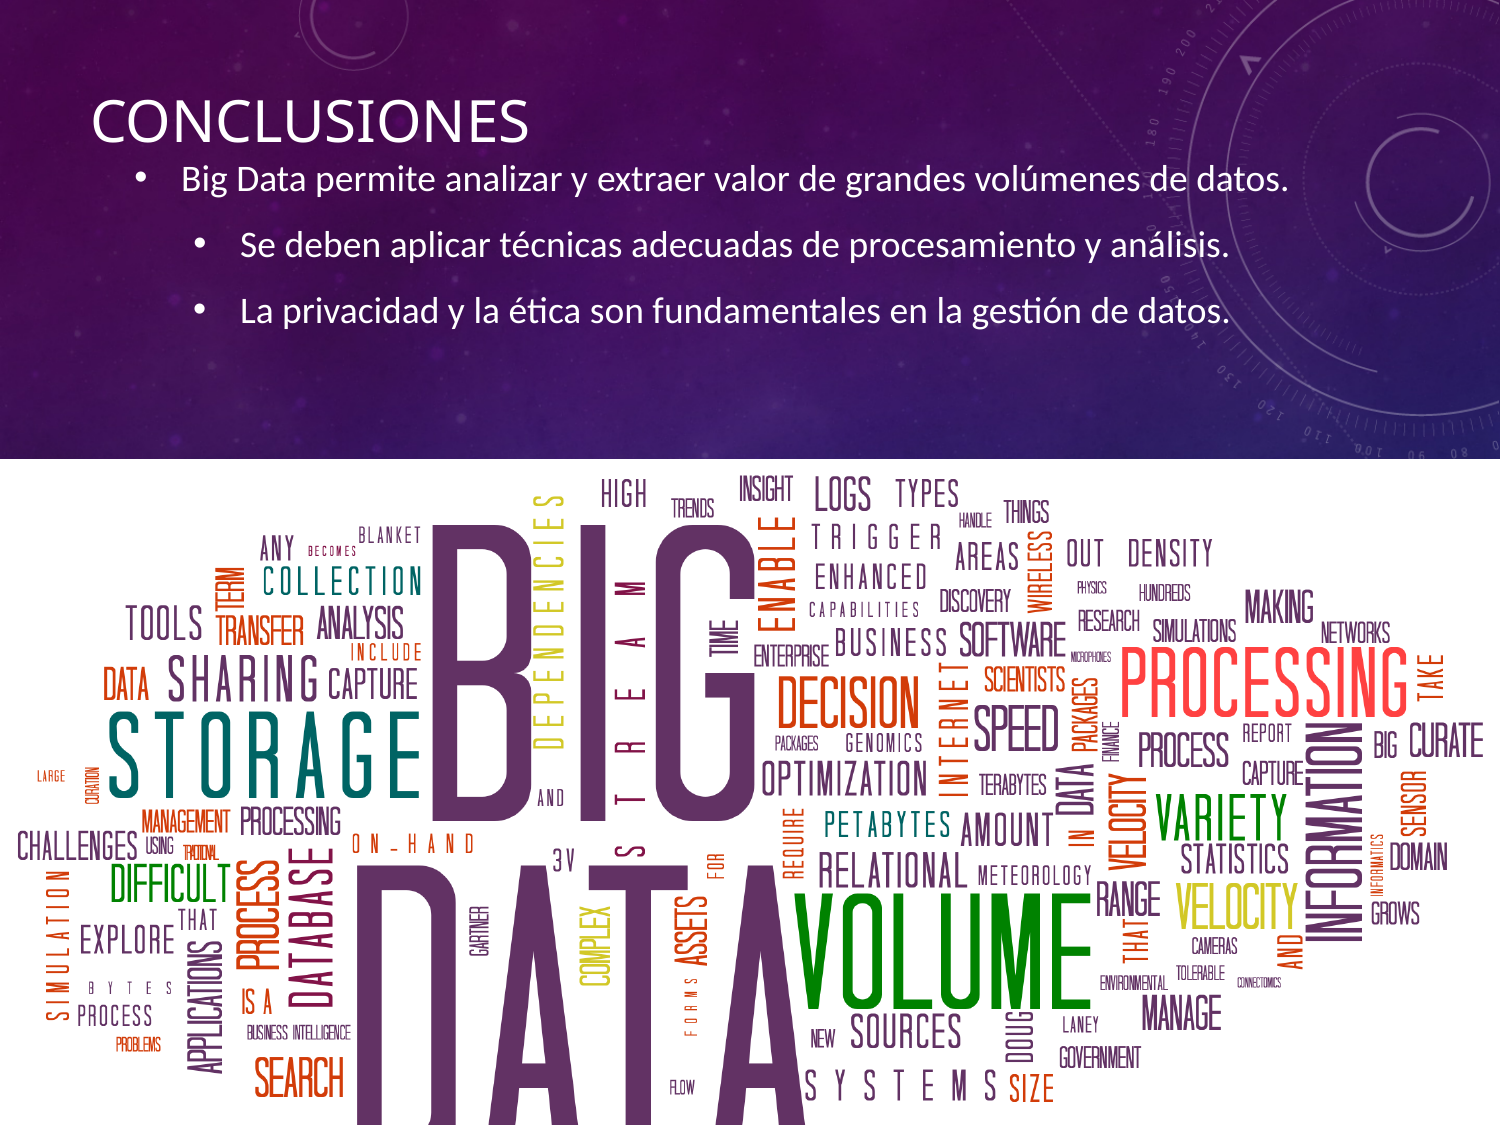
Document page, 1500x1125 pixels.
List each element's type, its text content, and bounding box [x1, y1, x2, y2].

list Big Data permite analizar y extraer valor de grandes volúmenes de datos. Se deben aplicar técnicas adecuadas de procesamiento y análisis. La privacidad y la ética son fundamentales en la gestión de datos. [75, 99, 1350, 386]
title Conclusiones [75, 0, 1350, 99]
picture [0, 0, 1500, 1125]
